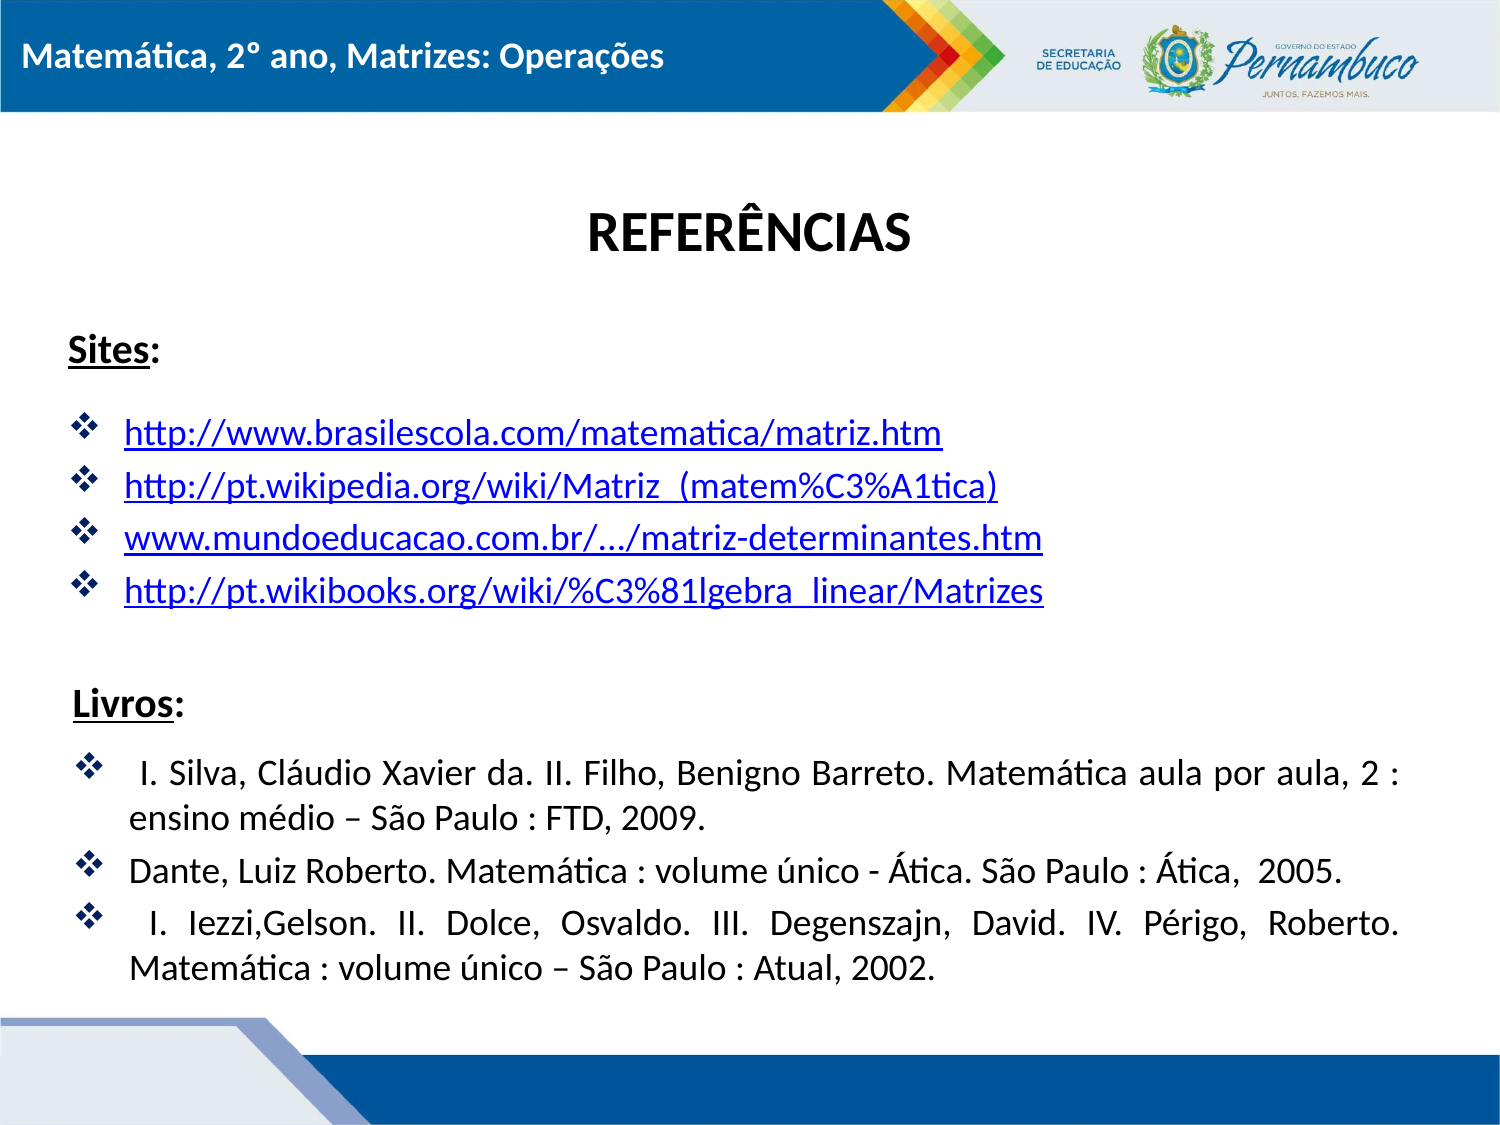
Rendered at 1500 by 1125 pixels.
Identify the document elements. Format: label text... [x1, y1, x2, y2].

title REFERÊNCIAS [75, 185, 1425, 374]
picture [0, 0, 1500, 1125]
list Sites: http://www.brasilescola.com/matematica/matriz.htm http://pt.wikipedia.org/wiki/Matriz_(matem%C3%A1tica) www.mundoeducacao.com.br/.../matriz-determinantes.htm http://pt.wikibooks.org/wiki/%C3%81lgebra_linear/Matrizes [53, 314, 1412, 681]
text_box Livros: I. Silva, Cláudio Xavier da. II. Filho, Benigno Barreto. Matemática aula por aula, 2 : ensino médio – São Paulo : FTD, 2009. Dante, Luiz Roberto. Matemática : volume único - Ática. São Paulo : Ática, 2005. I. Iezzi,Gelson. II. Dolce, Osvaldo. III. Degenszajn, David. IV. Périgo, Roberto. Matemática : volume único – São Paulo : Atual, 2002. [57, 668, 1417, 1012]
